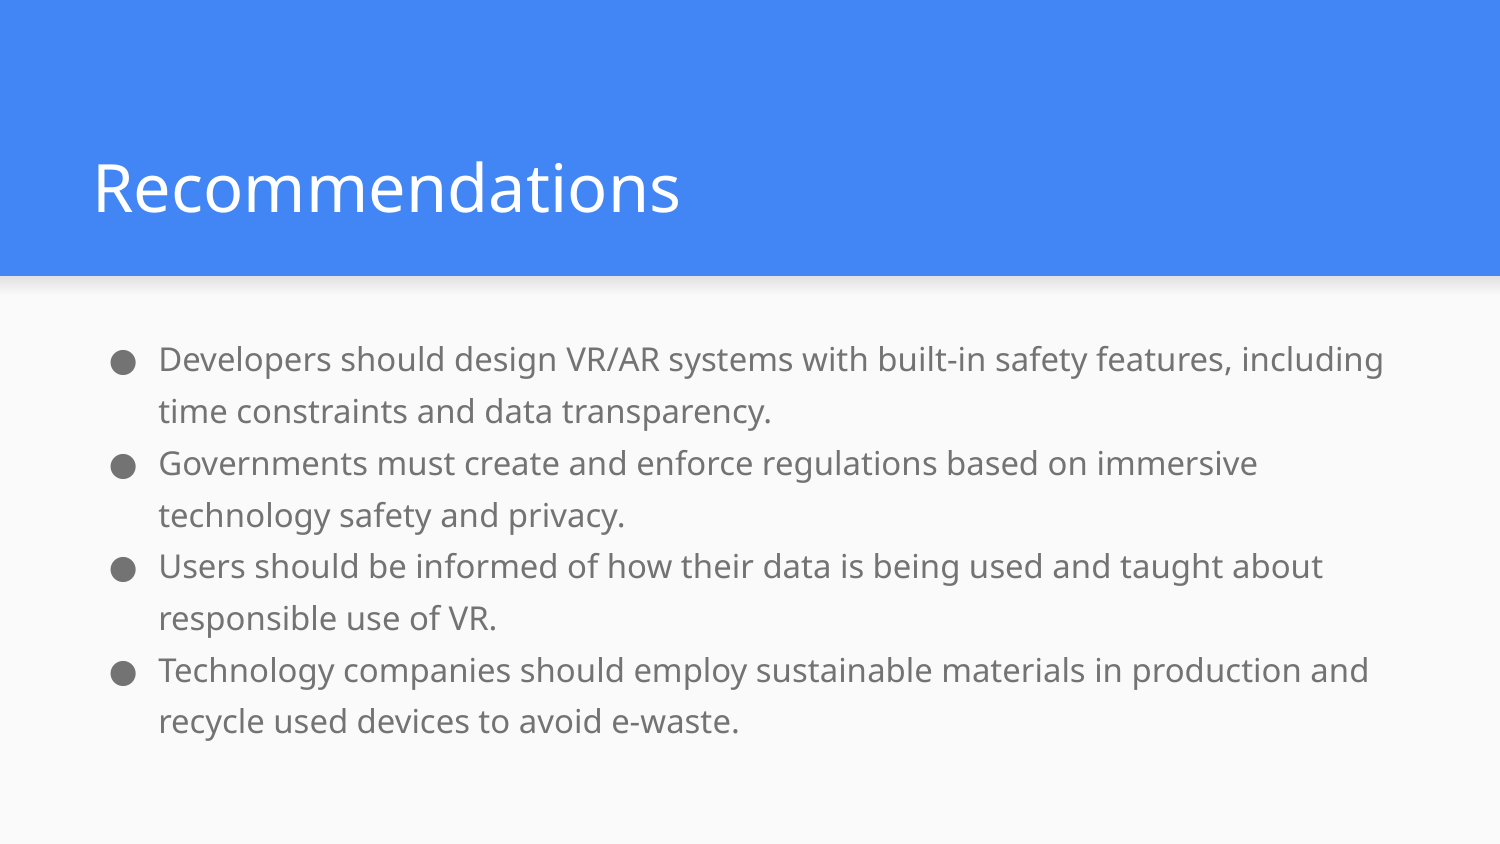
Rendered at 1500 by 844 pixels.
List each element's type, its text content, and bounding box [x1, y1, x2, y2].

list Developers should design VR/AR systems with built-in safety features, including time constraints and data transparency. Governments must create and enforce regulations based on immersive technology safety and privacy. Users should be informed of how their data is being used and taught about responsible use of VR. Technology companies should employ sustainable materials in production and recycle used devices to avoid e-waste. [77, 314, 1427, 760]
title Recommendations [77, 121, 1427, 248]
